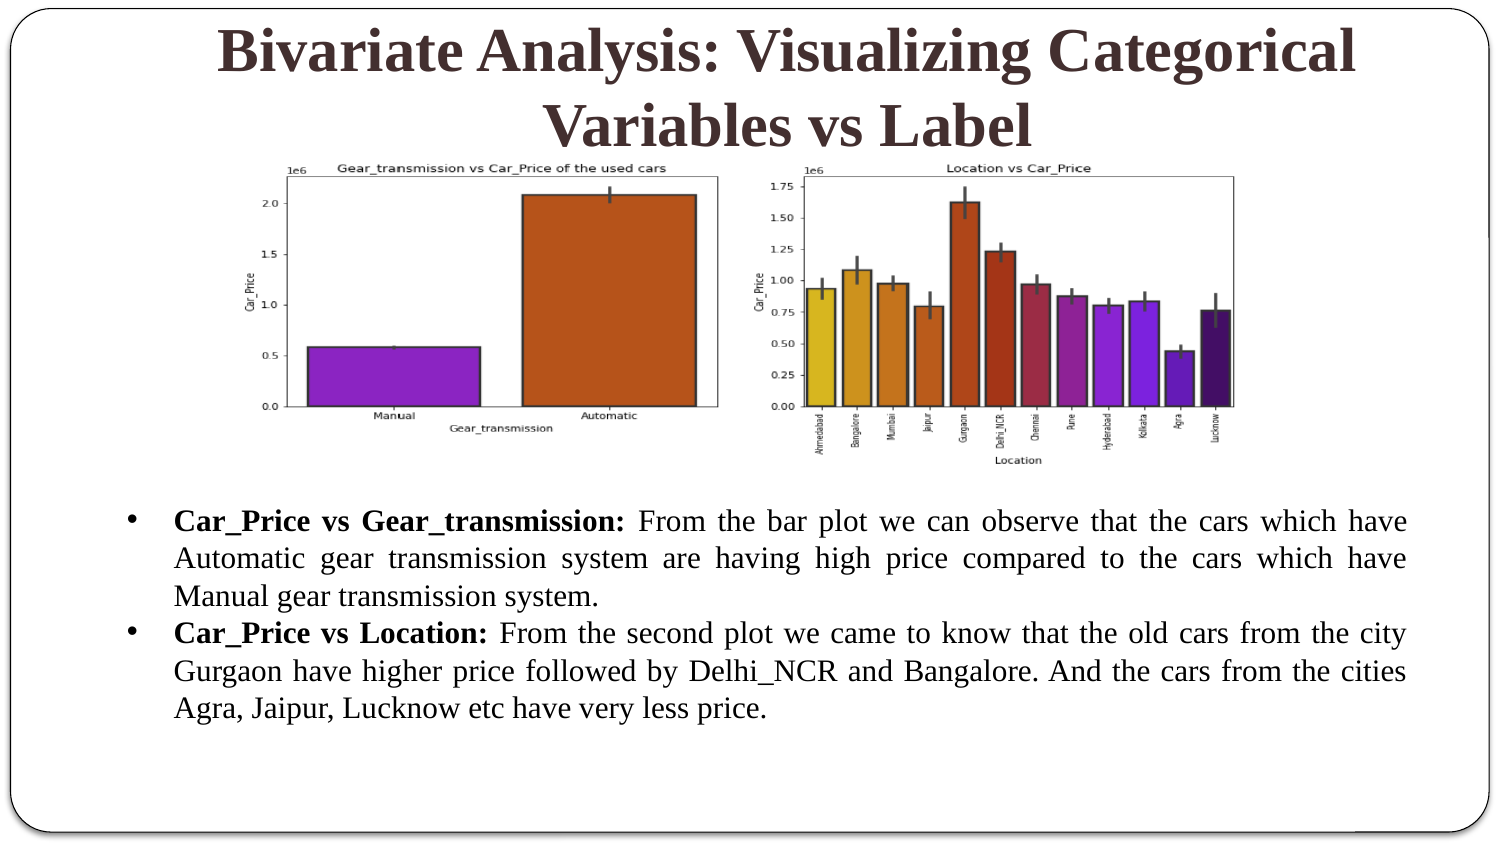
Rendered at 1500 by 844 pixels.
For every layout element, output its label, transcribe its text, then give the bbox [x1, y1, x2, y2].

text_box Car_Price vs Gear_transmission: From the bar plot we can observe that the cars which have Automatic gear transmission system are having high price compared to the cars which have Manual gear transmission system. Car_Price vs Location: From the second plot we came to know that the old cars from the city Gurgaon have higher price followed by Delhi_NCR and Bangalore. And the cars from the cities Agra, Jaipur, Lucknow etc have very less price. [112, 492, 1424, 733]
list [229, 161, 1247, 471]
title Bivariate Analysis: Visualizing Categorical Variables vs Label [150, 33, 1425, 175]
